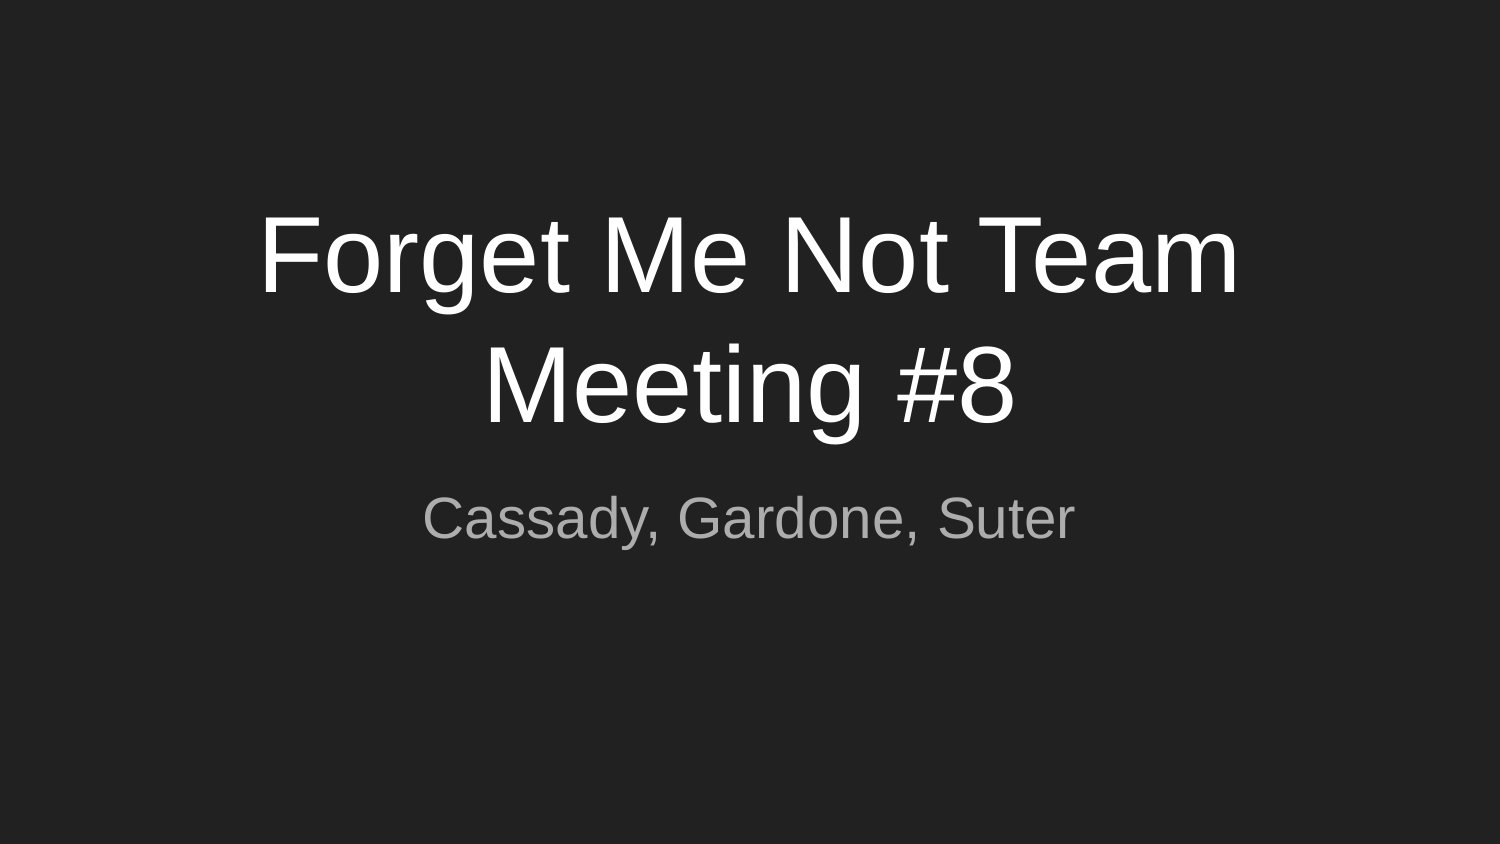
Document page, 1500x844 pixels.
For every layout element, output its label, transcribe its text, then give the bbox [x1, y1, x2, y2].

title Forget Me Not Team Meeting #8 [51, 122, 1449, 459]
subtitle Cassady, Gardone, Suter [51, 464, 1449, 595]
